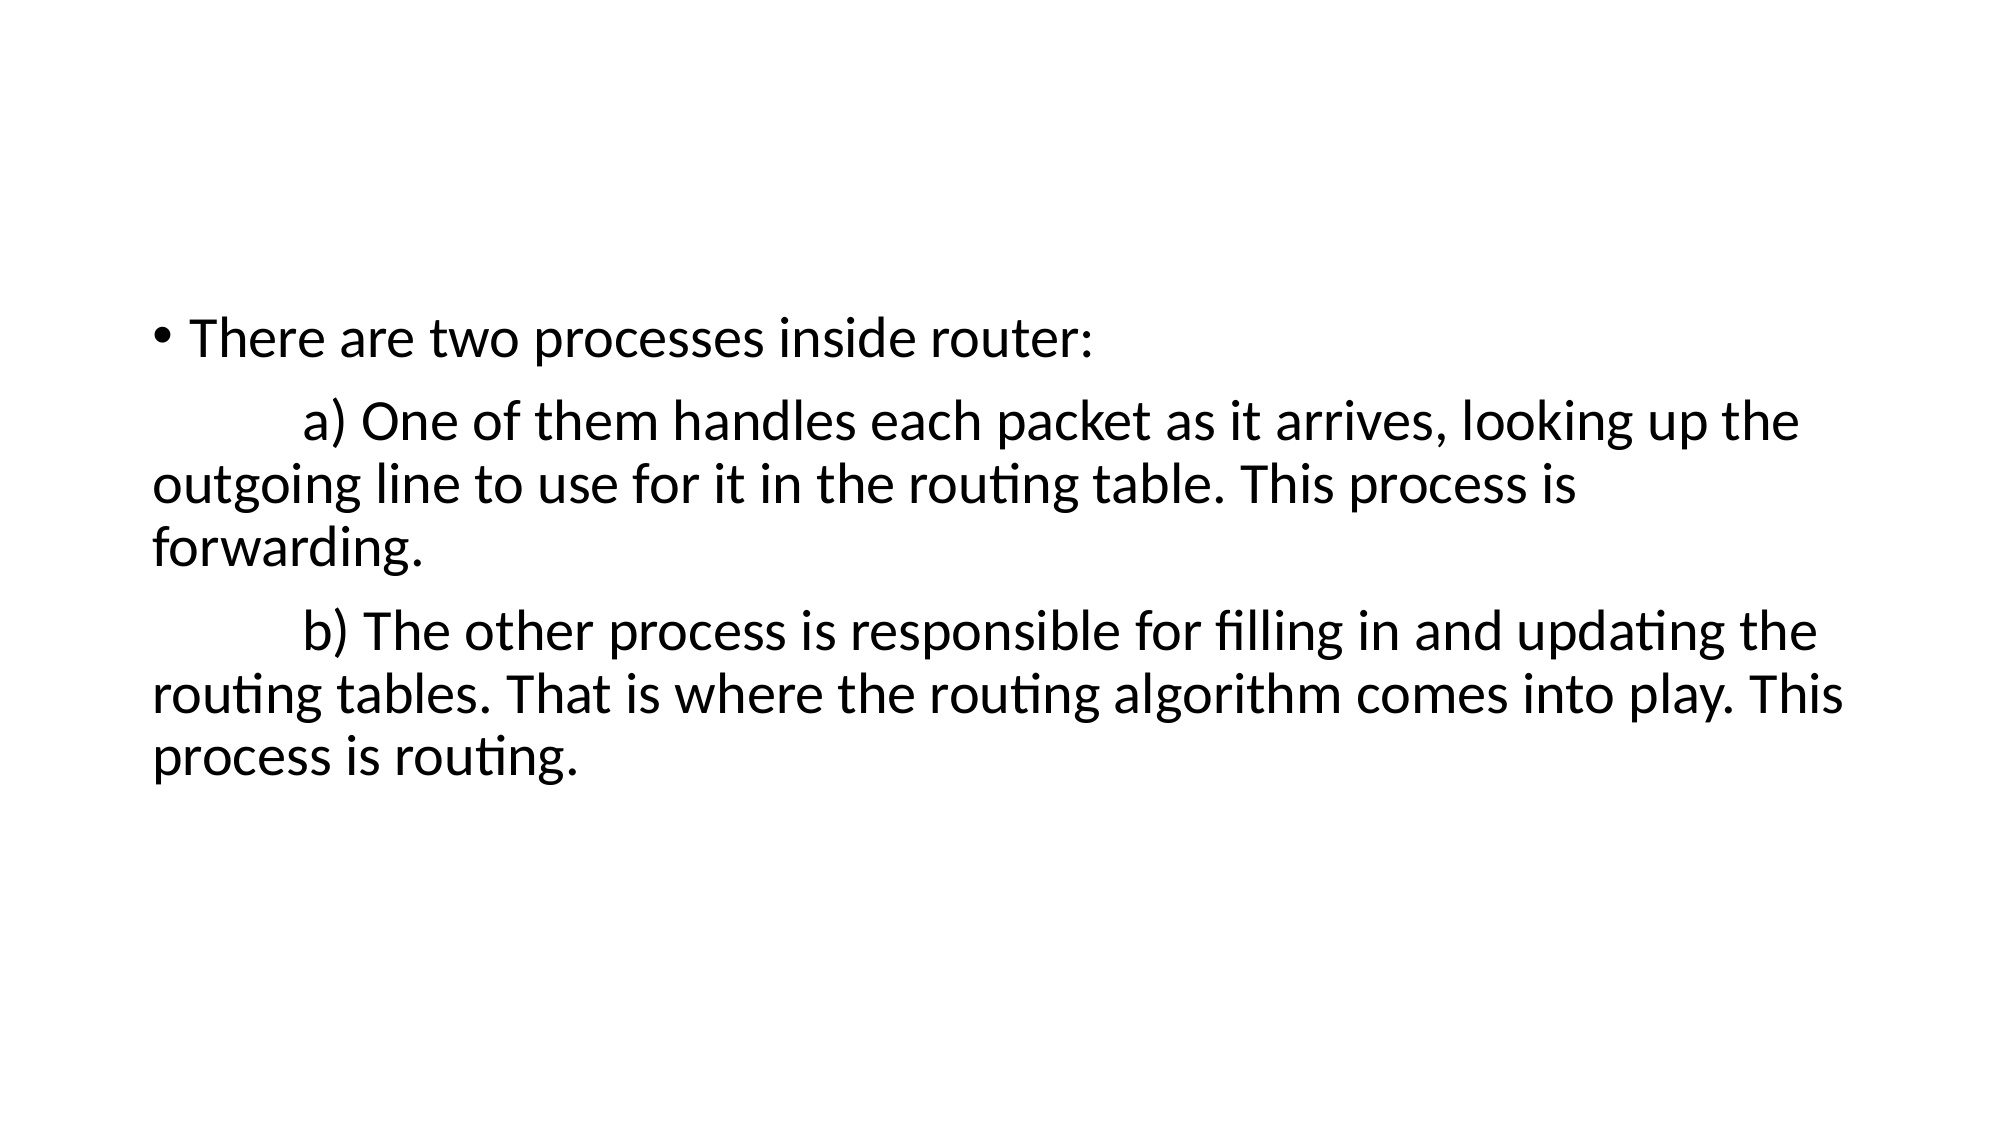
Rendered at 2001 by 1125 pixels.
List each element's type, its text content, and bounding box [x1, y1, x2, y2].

list There are two processes inside router: a) One of them handles each packet as it arrives, looking up the outgoing line to use for it in the routing table. This process is forwarding. b) The other process is responsible for filling in and updating the routing tables. That is where the routing algorithm comes into play. This process is routing. [137, 299, 1863, 1014]
